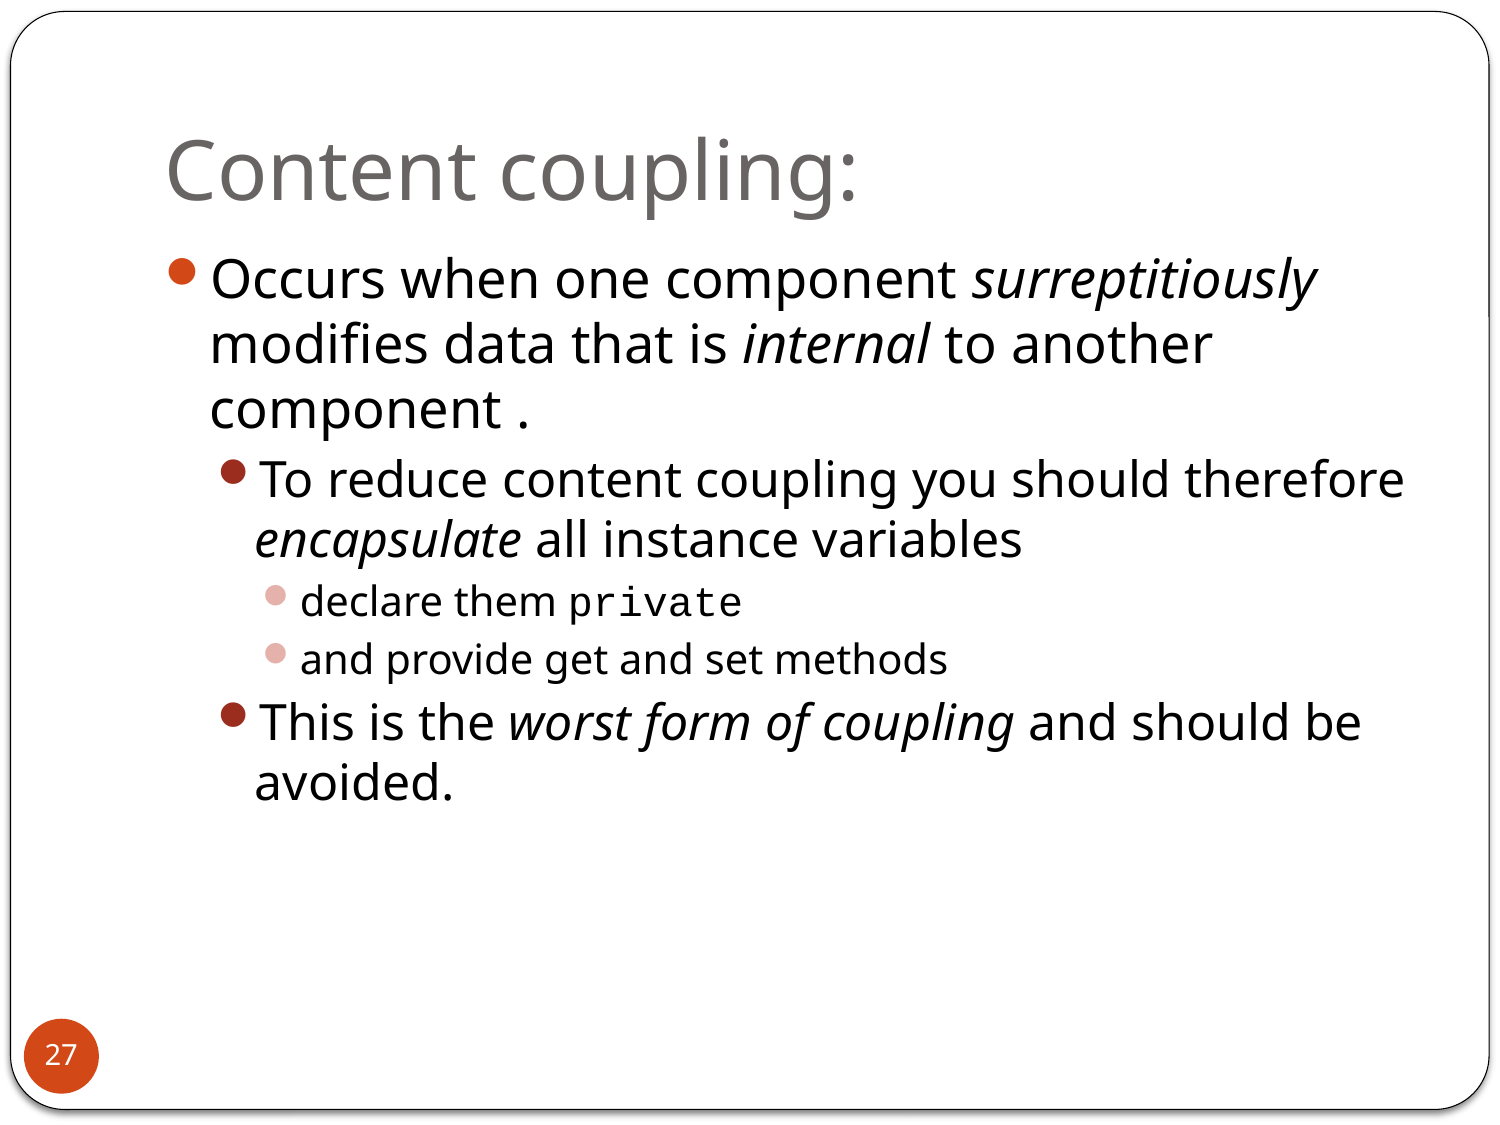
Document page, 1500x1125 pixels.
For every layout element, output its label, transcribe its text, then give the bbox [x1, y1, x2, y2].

title Content coupling: [150, 45, 1425, 233]
list Occurs when one component surreptitiously modifies data that is internal to another component . To reduce content coupling you should therefore encapsulate all instance variables declare them private and provide get and set methods This is the worst form of coupling and should be avoided. [150, 237, 1425, 988]
slide_number 27 [23, 1018, 99, 1094]
